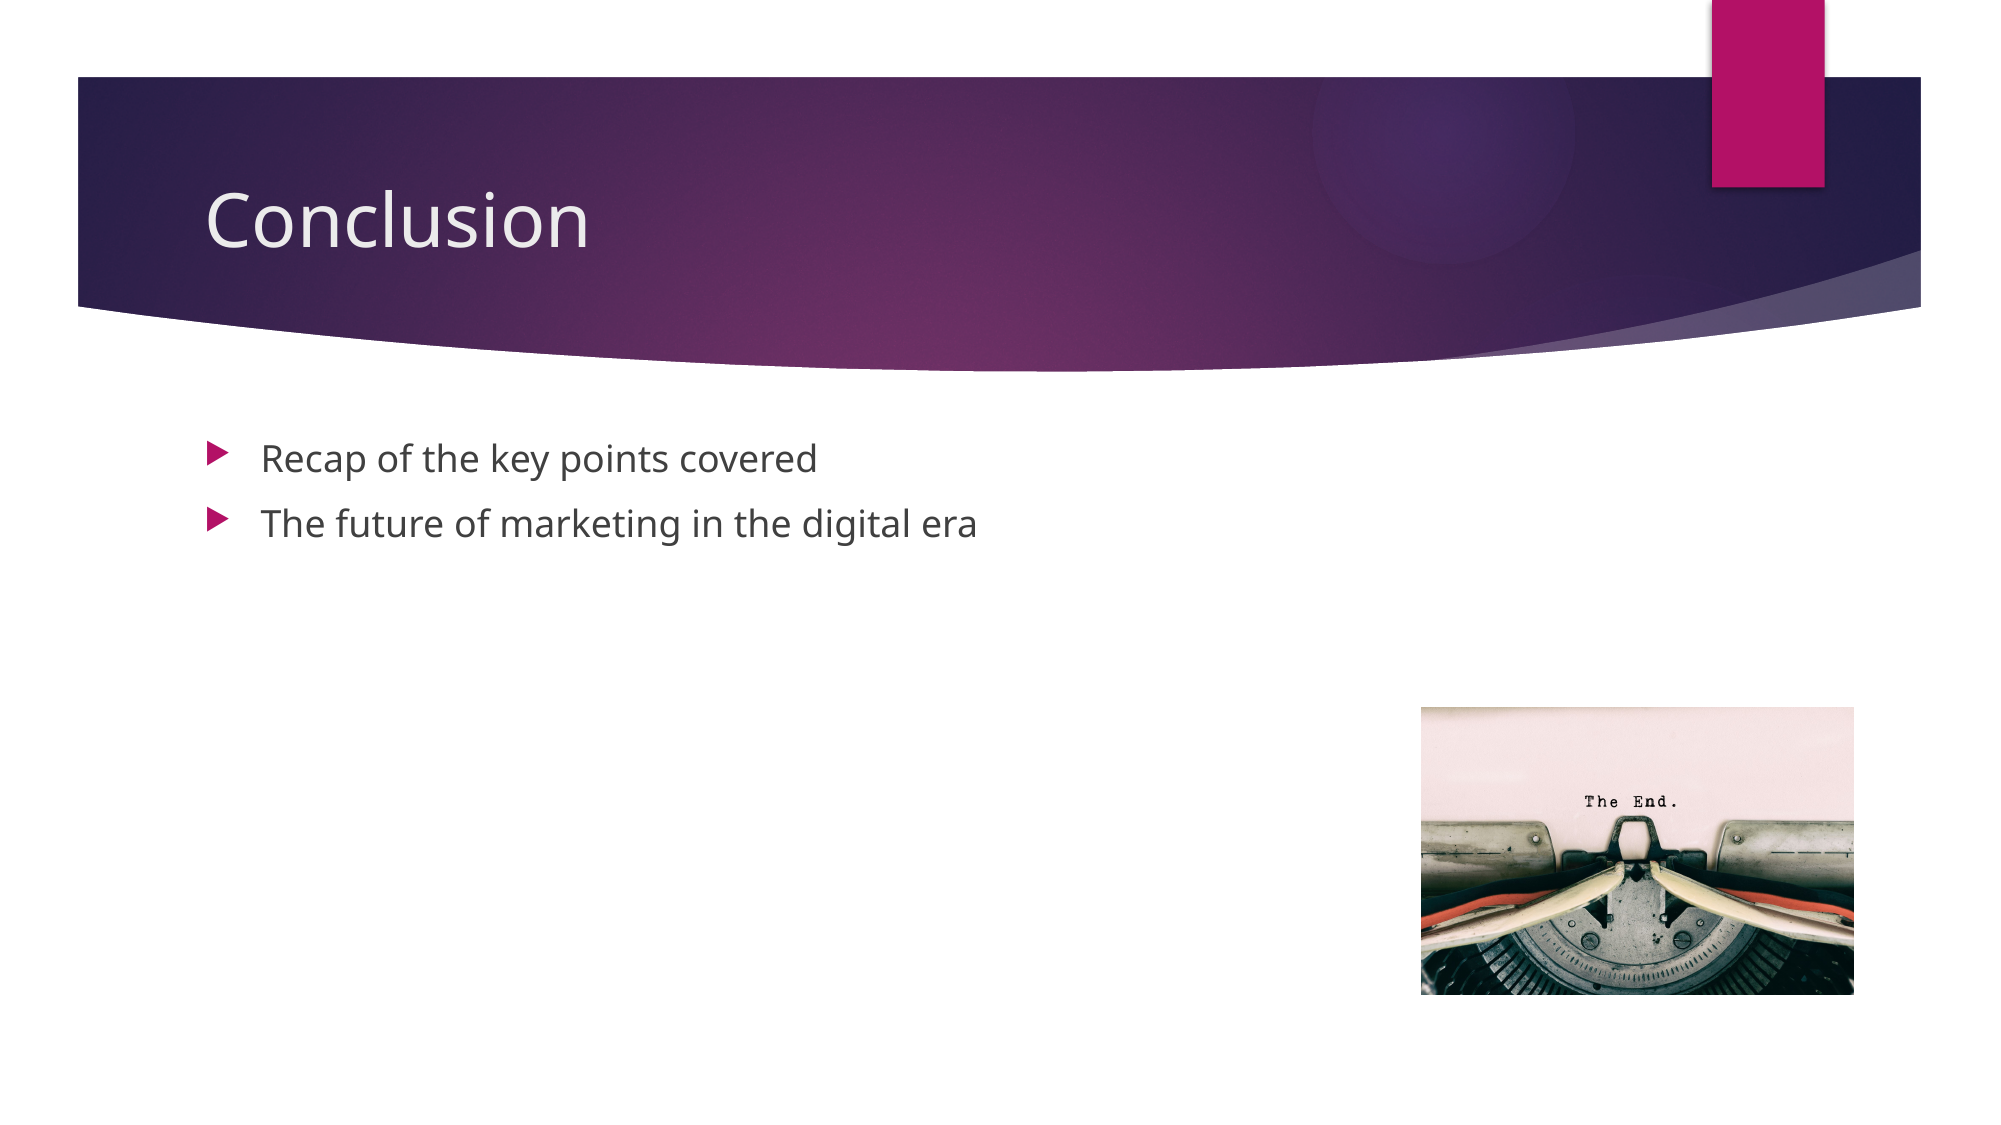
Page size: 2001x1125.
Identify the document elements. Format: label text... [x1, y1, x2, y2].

picture [1420, 706, 1854, 995]
title Conclusion [189, 159, 1627, 276]
list Recap of the key points covered The future of marketing in the digital era [189, 427, 1638, 988]
